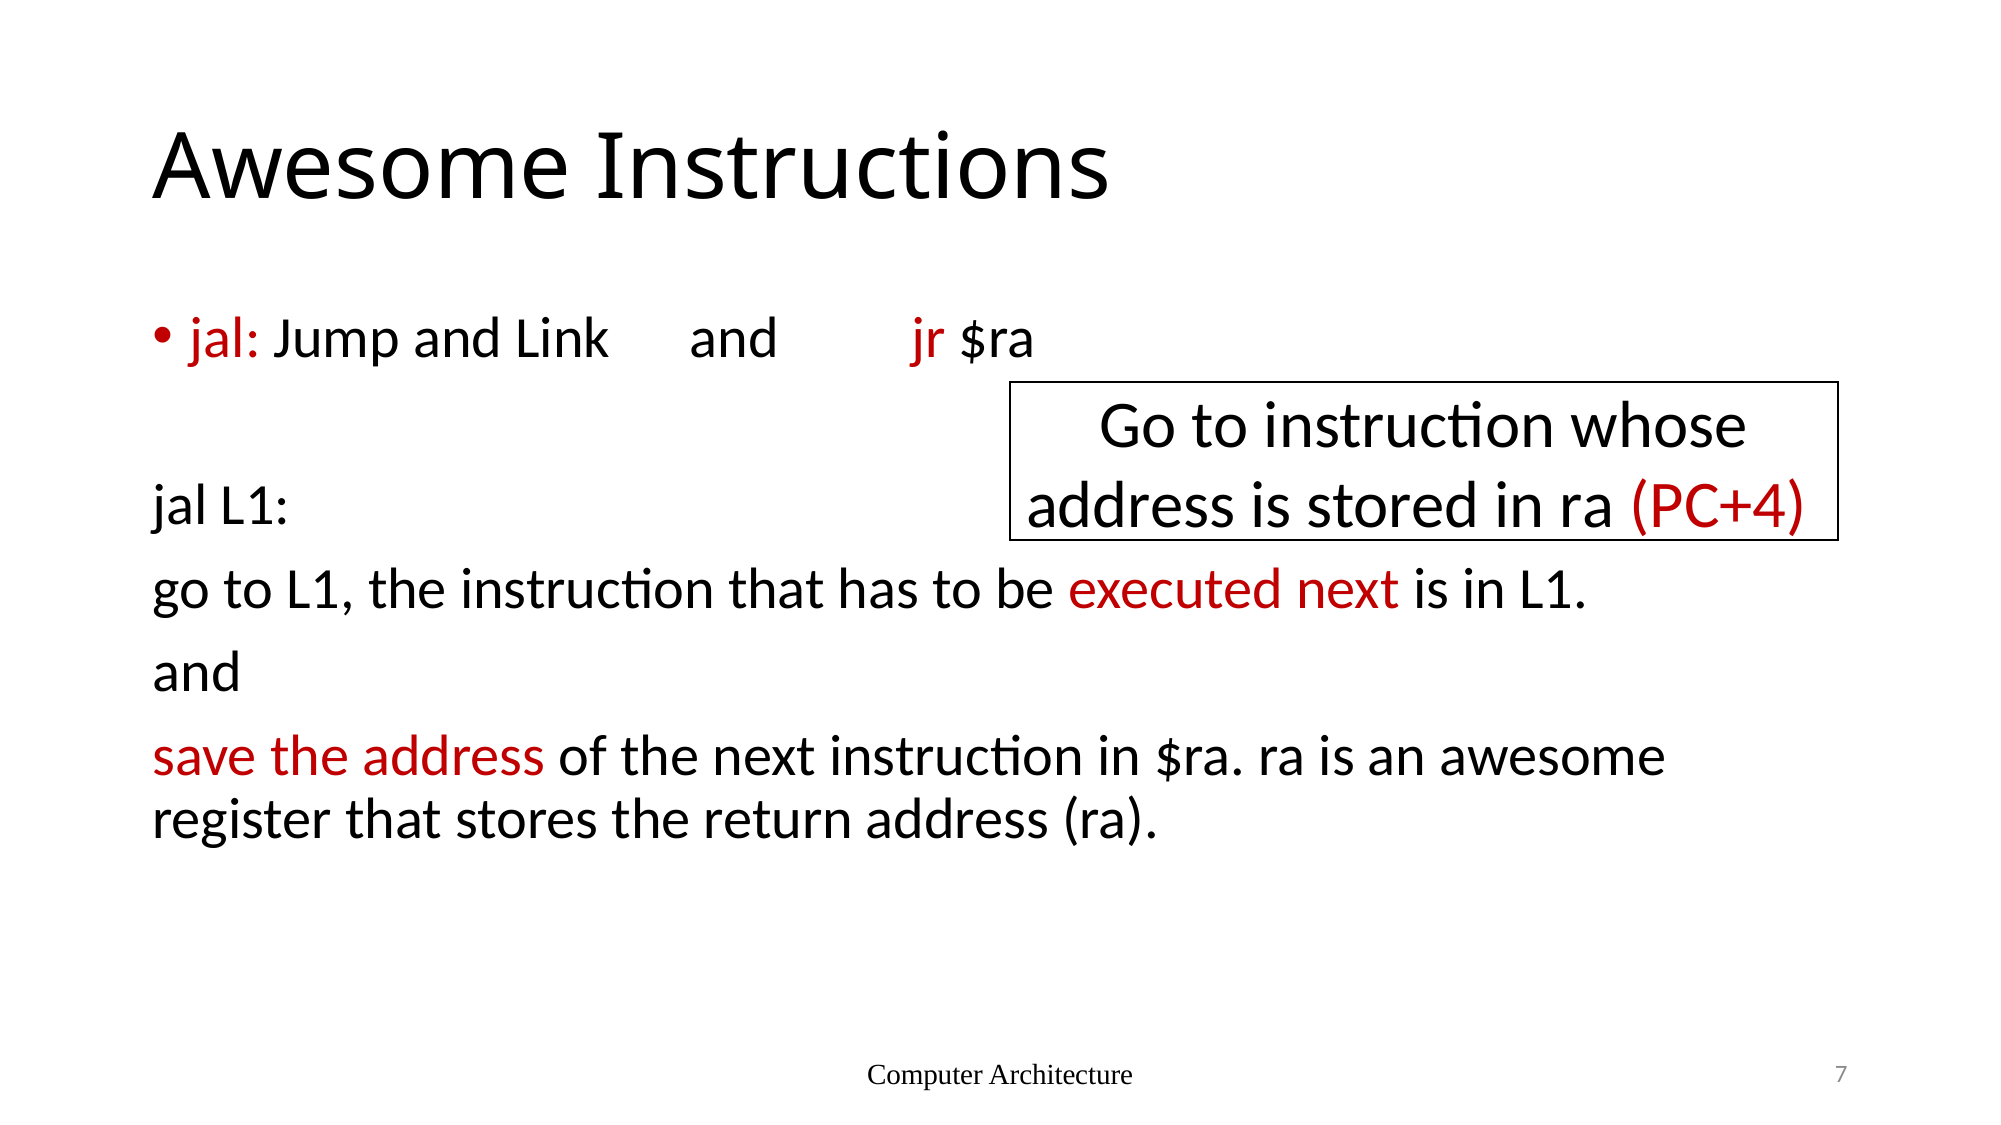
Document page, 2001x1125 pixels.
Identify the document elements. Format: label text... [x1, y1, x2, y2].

slide_number 7 [1412, 1042, 1863, 1103]
title Awesome Instructions [137, 59, 1863, 278]
footer Computer Architecture [662, 1042, 1338, 1103]
list jal: Jump and Link and jr $ra jal L1: go to L1, the instruction that has to be executed next is in L1. and save the address of the next instruction in $ra. ra is an awesome register that stores the return address (ra). [137, 299, 1863, 1014]
text_box Go to instruction whose address is stored in ra (PC+4) [1009, 381, 1839, 541]
